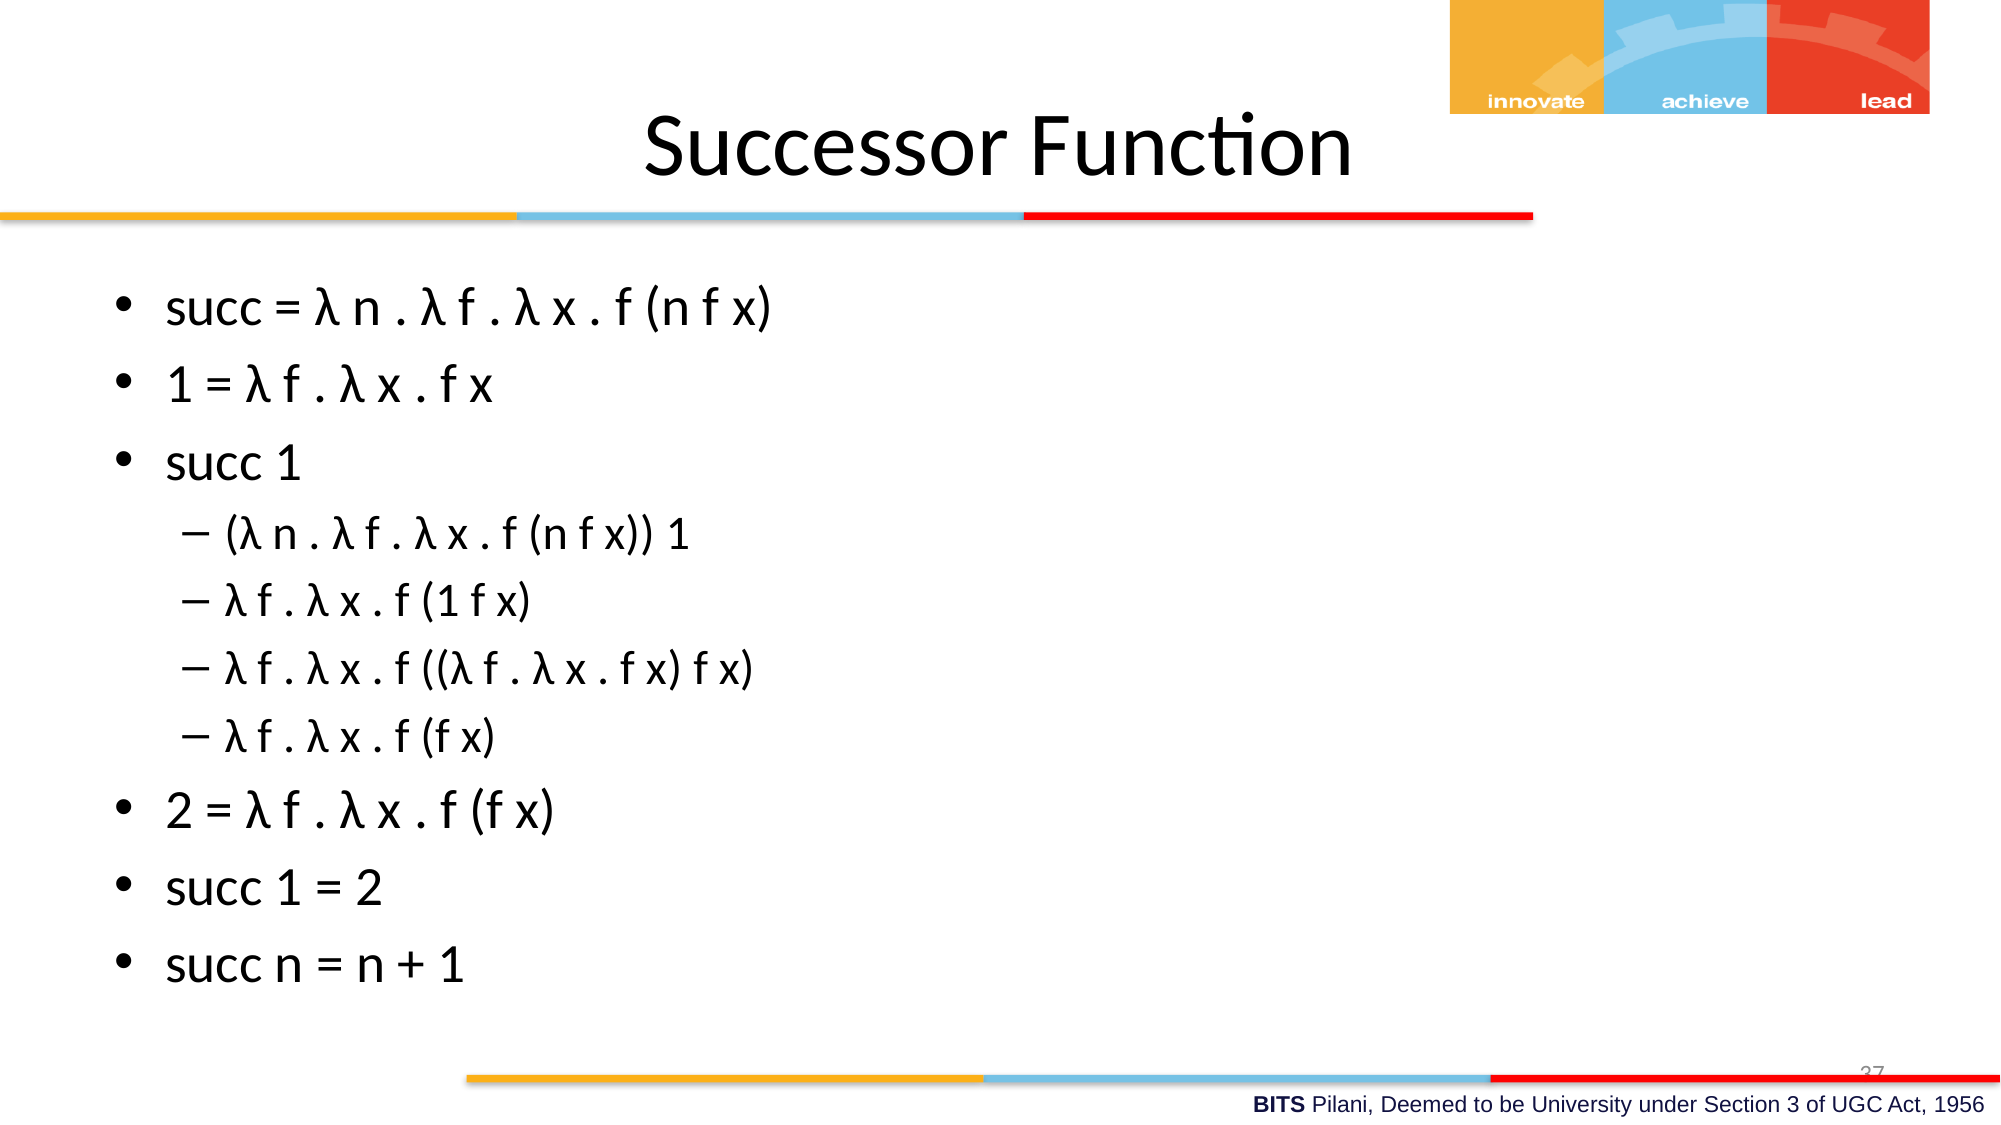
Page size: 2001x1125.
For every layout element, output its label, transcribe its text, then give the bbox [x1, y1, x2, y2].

list succ = λ n . λ f . λ x . f (n f x) 1 = λ f . λ x . f x succ 1 (λ n . λ f . λ x . f (n f x)) 1 λ f . λ x . f (1 f x) λ f . λ x . f ((λ f . λ x . f x) f x) λ f . λ x . f (f x) 2 = λ f . λ x . f (f x) succ 1 = 2 succ n = n + 1 [99, 262, 1900, 1005]
title Successor Function [99, 45, 1900, 233]
slide_number 37 [1433, 1042, 1900, 1103]
picture [1449, 0, 1930, 114]
